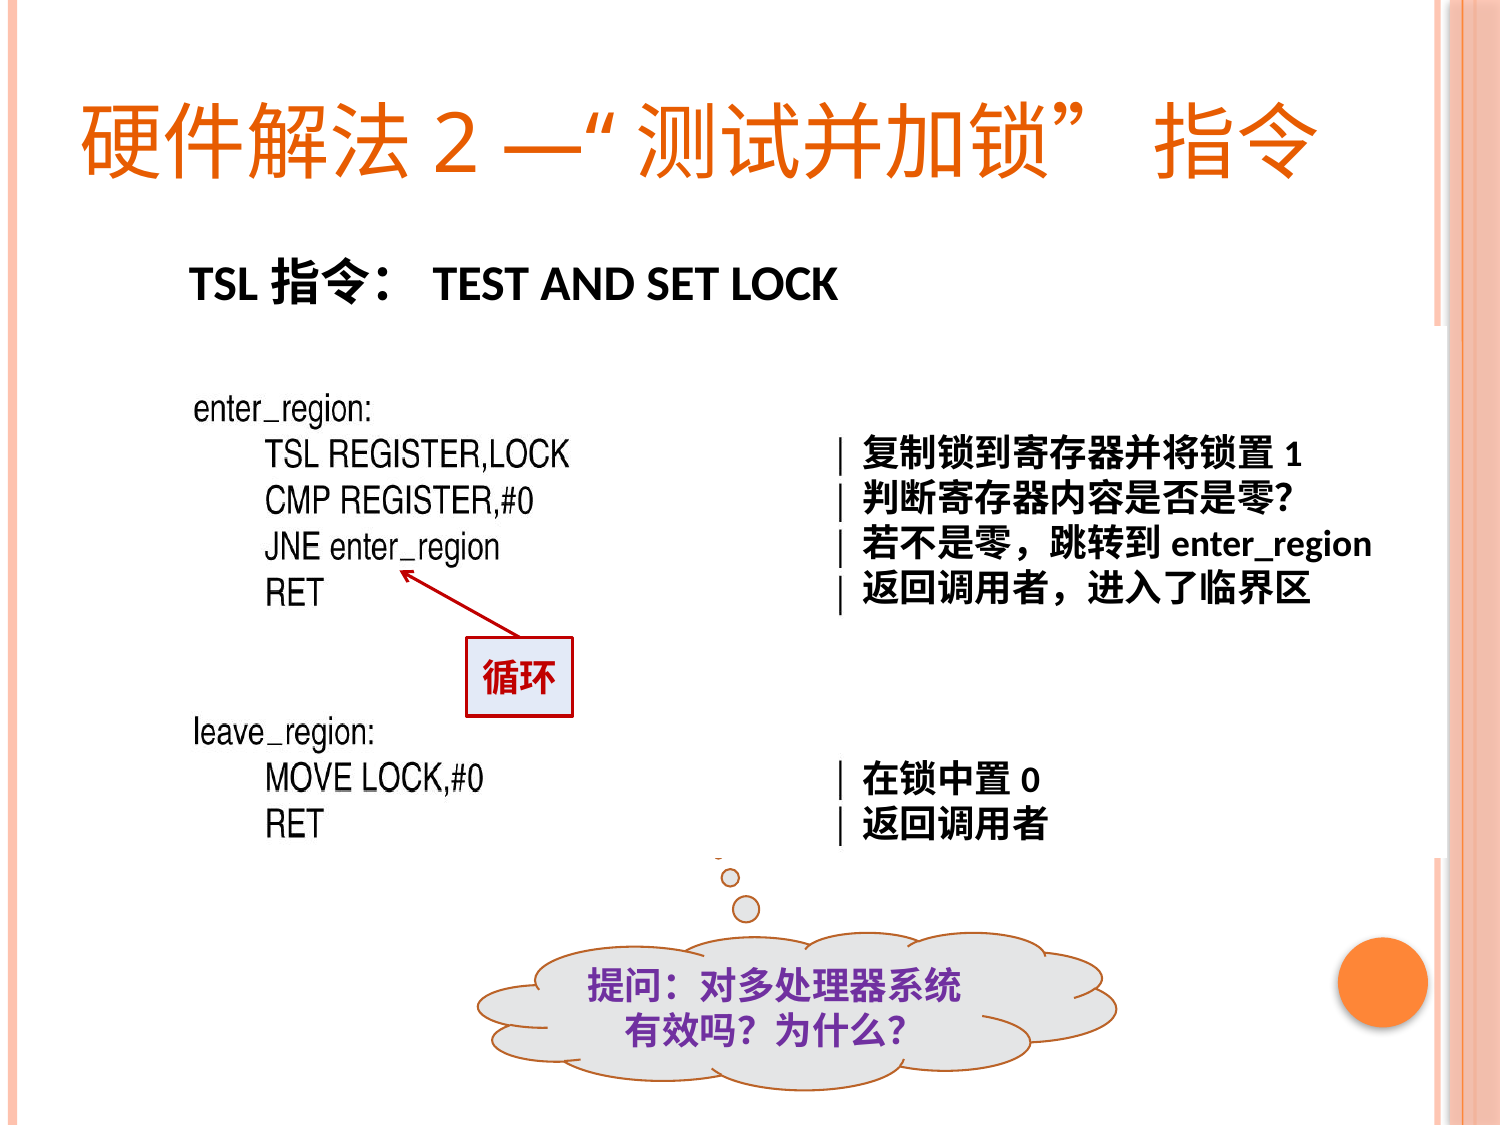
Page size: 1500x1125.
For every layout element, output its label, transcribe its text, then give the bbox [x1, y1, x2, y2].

title 硬件解法2 —“测试并加锁” 指令 [64, 42, 1459, 197]
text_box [182, 325, 1448, 859]
text_box 提问：对多处理器系统有效吗？为什么？ [475, 930, 1119, 1093]
text_box 提问：对多处理器系统有效吗？为什么？ [719, 868, 742, 889]
text_box 提问：对多处理器系统有效吗？为什么？ [730, 894, 762, 925]
text_box TSL指令：TEST AND SET LOCK [174, 243, 854, 319]
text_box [398, 569, 521, 638]
